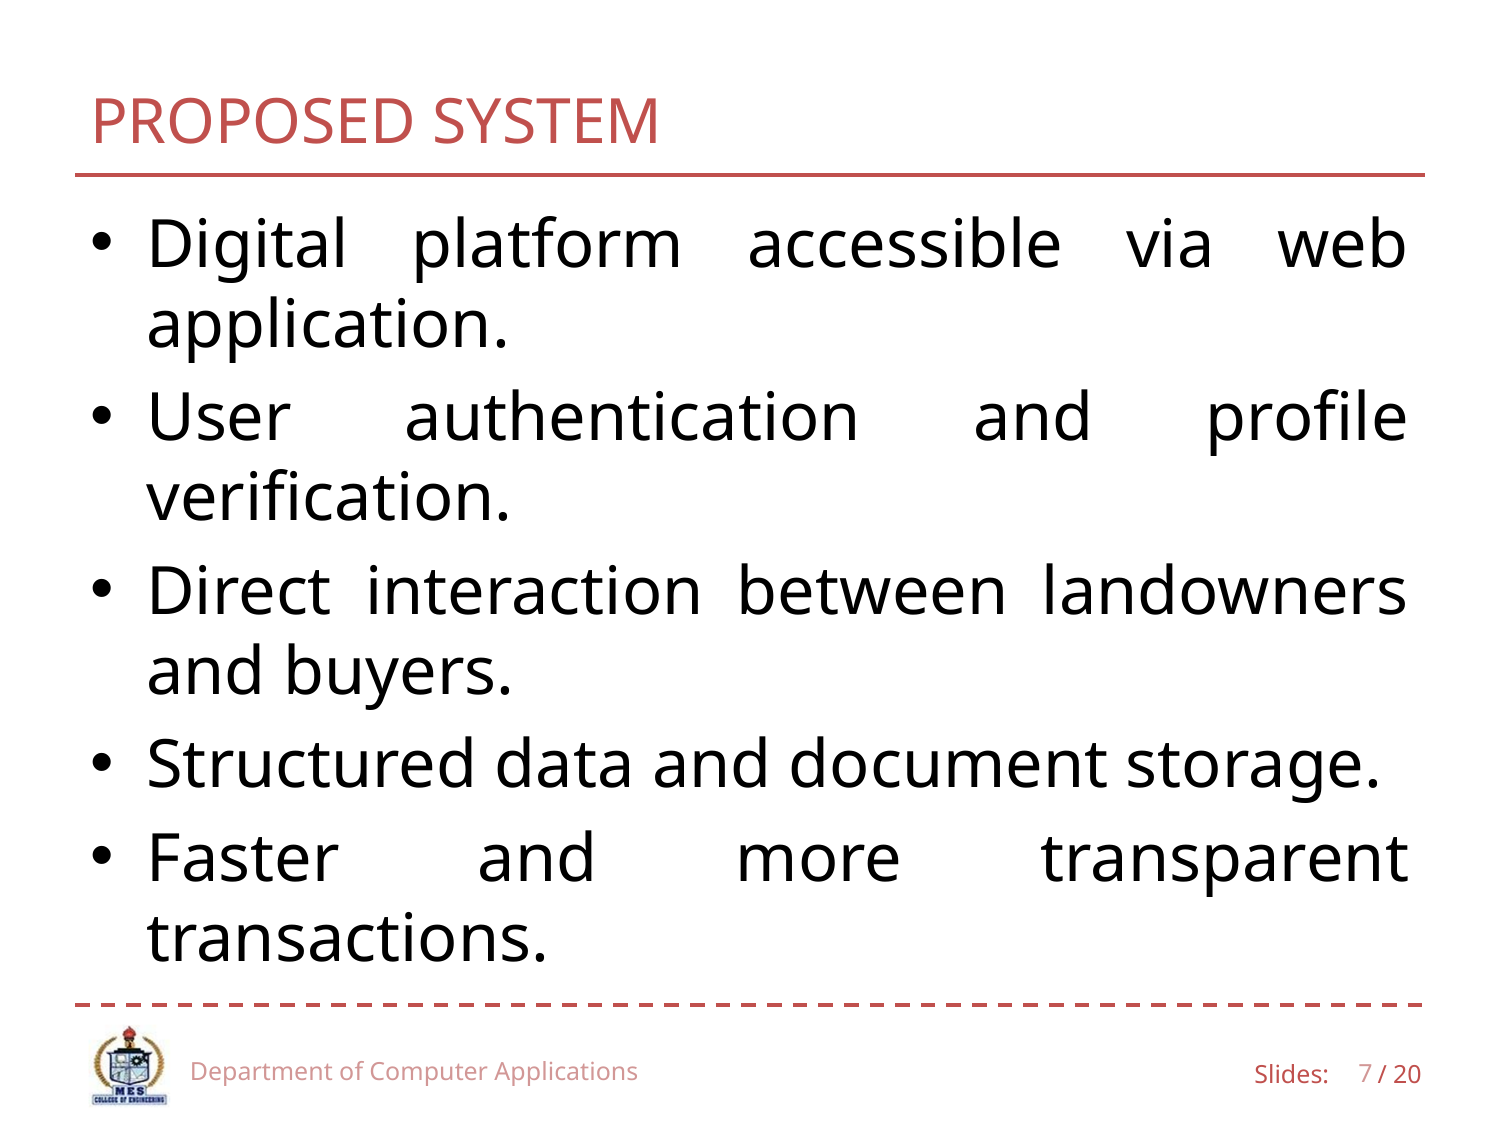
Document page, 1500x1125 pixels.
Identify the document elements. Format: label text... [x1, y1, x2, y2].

title PROPOSED SYSTEM [73, 48, 1427, 189]
list Digital platform accessible via web application. User authentication and profile verification. Direct interaction between landowners and buyers. Structured data and document storage. Faster and more transparent transactions. [75, 193, 1425, 1005]
picture [87, 1023, 171, 1109]
slide_number 7 [1325, 1044, 1388, 1105]
footer Department of Computer Applications [174, 1042, 675, 1103]
